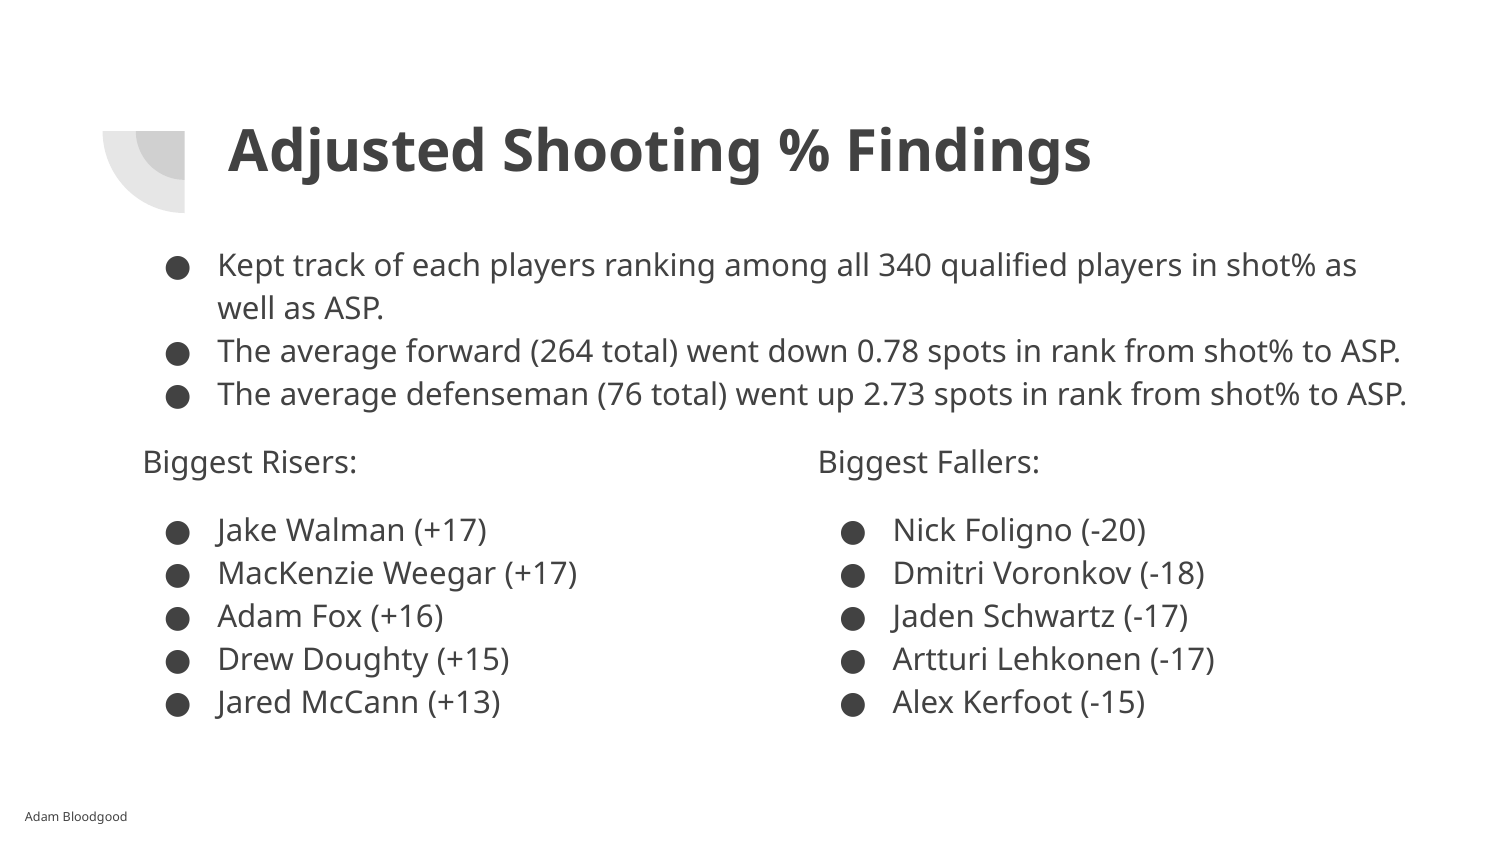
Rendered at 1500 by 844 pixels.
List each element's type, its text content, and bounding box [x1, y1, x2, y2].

list Kept track of each players ranking among all 340 qualified players in shot% as well as ASP. The average forward (264 total) went down 0.78 spots in rank from shot% to ASP. The average defenseman (76 total) went up 2.73 spots in rank from shot% to ASP. [127, 224, 1432, 489]
list Biggest Fallers: Nick Foligno (-20) Dmitri Voronkov (-18) Jaden Schwartz (-17) Artturi Lehkonen (-17) Alex Kerfoot (-15) [802, 421, 1454, 801]
list Biggest Risers: Jake Walman (+17) MacKenzie Weegar (+17) Adam Fox (+16) Drew Doughty (+15) Jared McCann (+13) [127, 421, 779, 801]
text_box Adam Bloodgood [9, 793, 253, 835]
title Adjusted Shooting % Findings [213, 98, 1368, 263]
